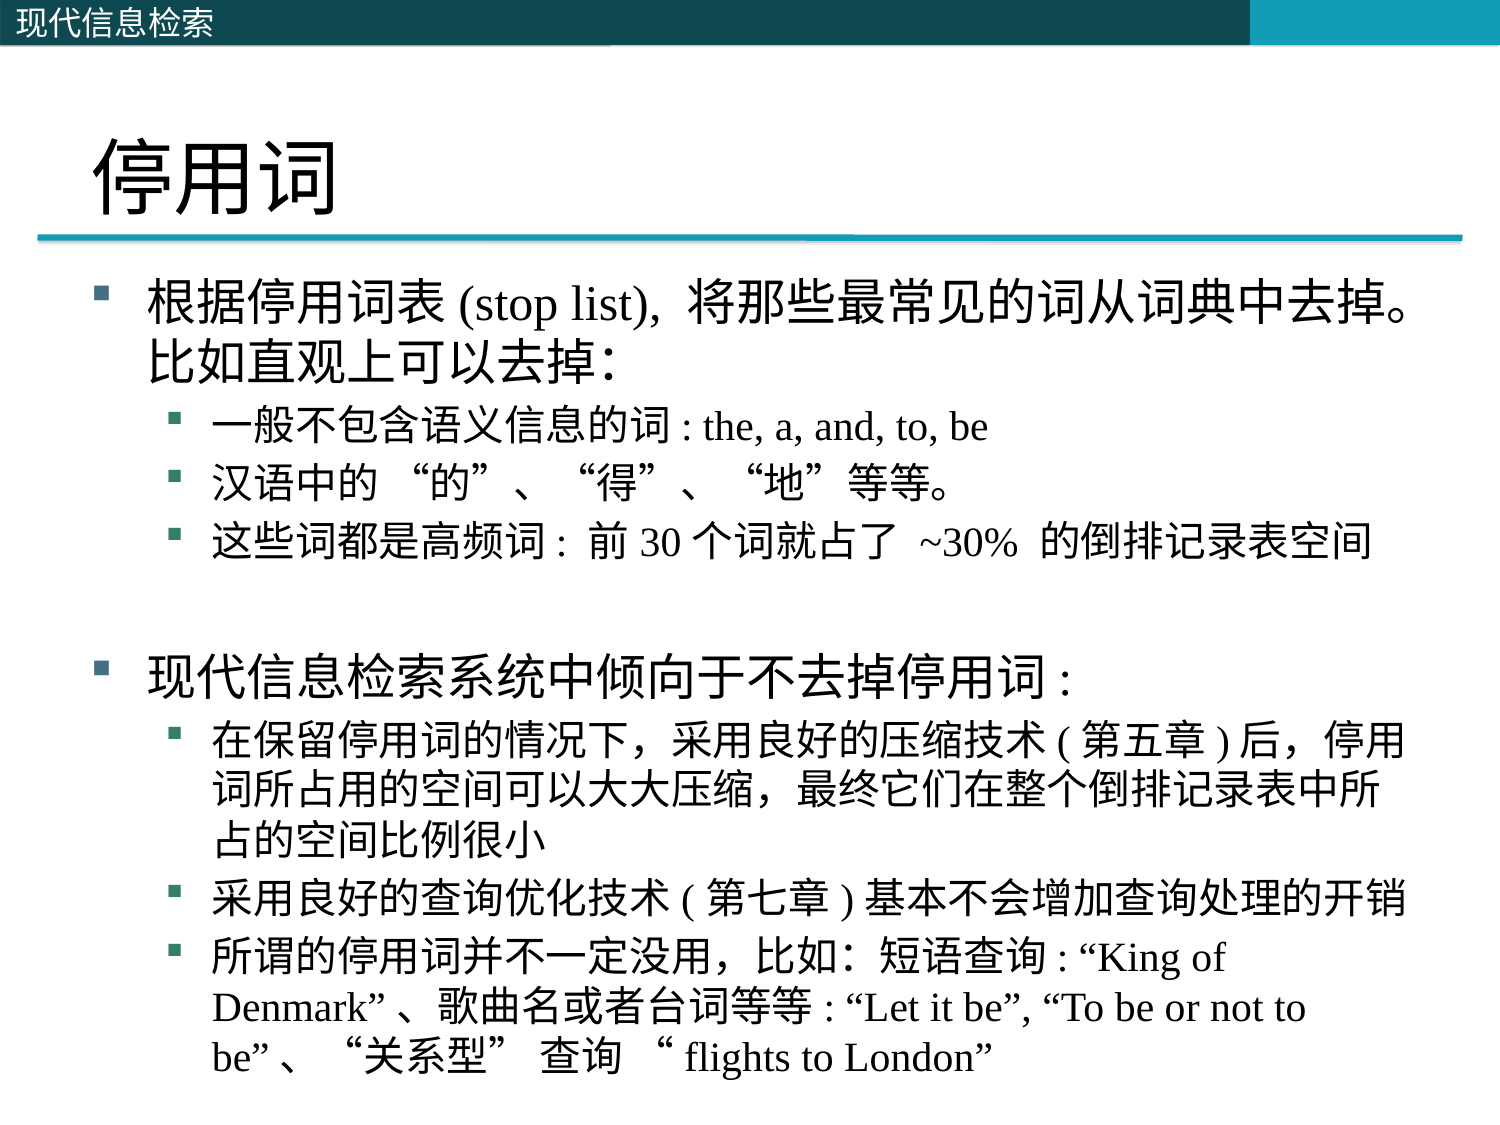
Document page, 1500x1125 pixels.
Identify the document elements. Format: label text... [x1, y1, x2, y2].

title 停用词 [75, 45, 1425, 233]
list 根据停用词表(stop list), 将那些最常见的词从词典中去掉。比如直观上可以去掉： 一般不包含语义信息的词: the, a, and, to, be 汉语中的 “的”、“得”、“地”等等。 这些词都是高频词: 前30个词就占了 ~30% 的倒排记录表空间 现代信息检索系统中倾向于不去掉停用词: 在保留停用词的情况下，采用良好的压缩技术(第五章)后，停用词所占用的空间可以大大压缩，最终它们在整个倒排记录表中所占的空间比例很小 采用良好的查询优化技术(第七章)基本不会增加查询处理的开销 所谓的停用词并不一定没用，比如：短语查询: “King of Denmark”、歌曲名或者台词等等: “Let it be”, “To be or not to be”、“关系型” 查询 “flights to London” [75, 262, 1425, 1075]
